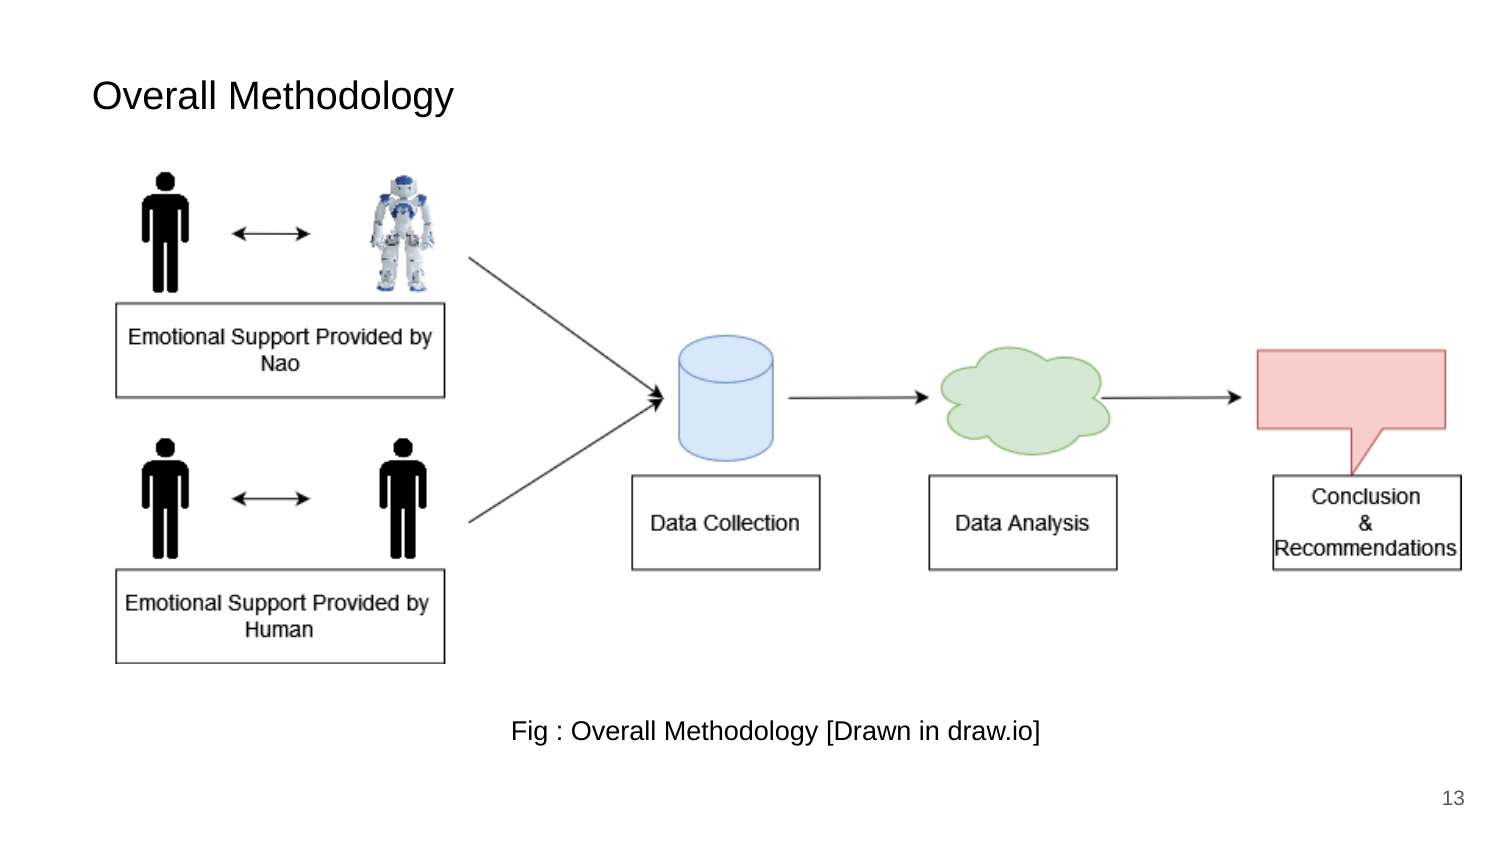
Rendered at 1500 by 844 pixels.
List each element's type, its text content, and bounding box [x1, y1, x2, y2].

text_box Fig : Overall Methodology [Drawn in draw.io] [495, 697, 1500, 766]
slide_number ‹#› [1389, 764, 1480, 830]
text_box Overall Methodology [76, 54, 1486, 164]
picture [100, 163, 1462, 664]
